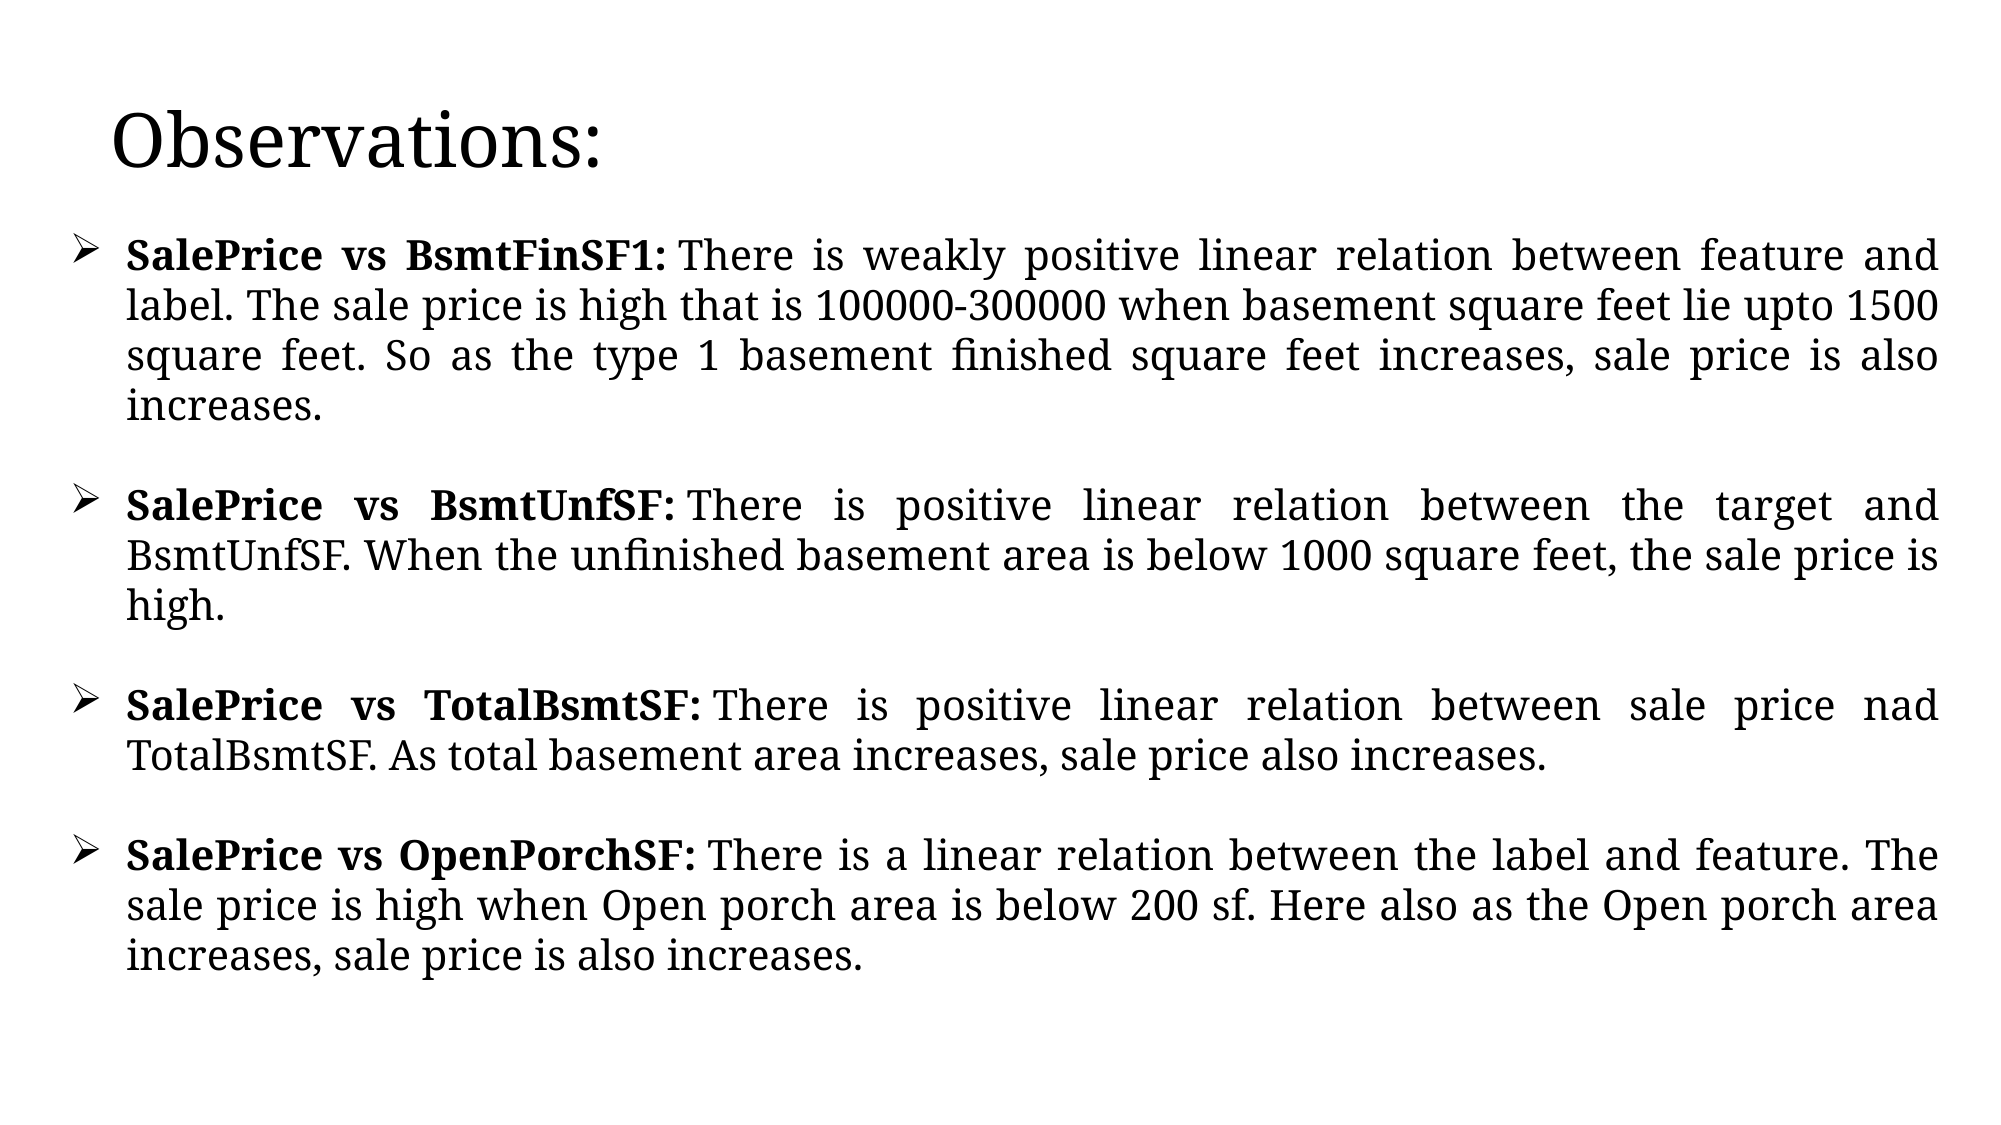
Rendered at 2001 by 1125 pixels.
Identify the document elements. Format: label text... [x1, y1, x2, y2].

text_box SalePrice vs BsmtFinSF1: There is weakly positive linear relation between feature and label. The sale price is high that is 100000-300000 when basement square feet lie upto 1500 square feet. So as the type 1 basement finished square feet increases, sale price is also increases. SalePrice vs BsmtUnfSF: There is positive linear relation between the target and BsmtUnfSF. When the unfinished basement area is below 1000 square feet, the sale price is high. SalePrice vs TotalBsmtSF: There is positive linear relation between sale price nad TotalBsmtSF. As total basement area increases, sale price also increases. SalePrice vs OpenPorchSF: There is a linear relation between the label and feature. The sale price is high when Open porch area is below 200 sf. Here also as the Open porch area increases, sale price is also increases. [55, 221, 1955, 1087]
text_box Observations: [95, 85, 1915, 236]
